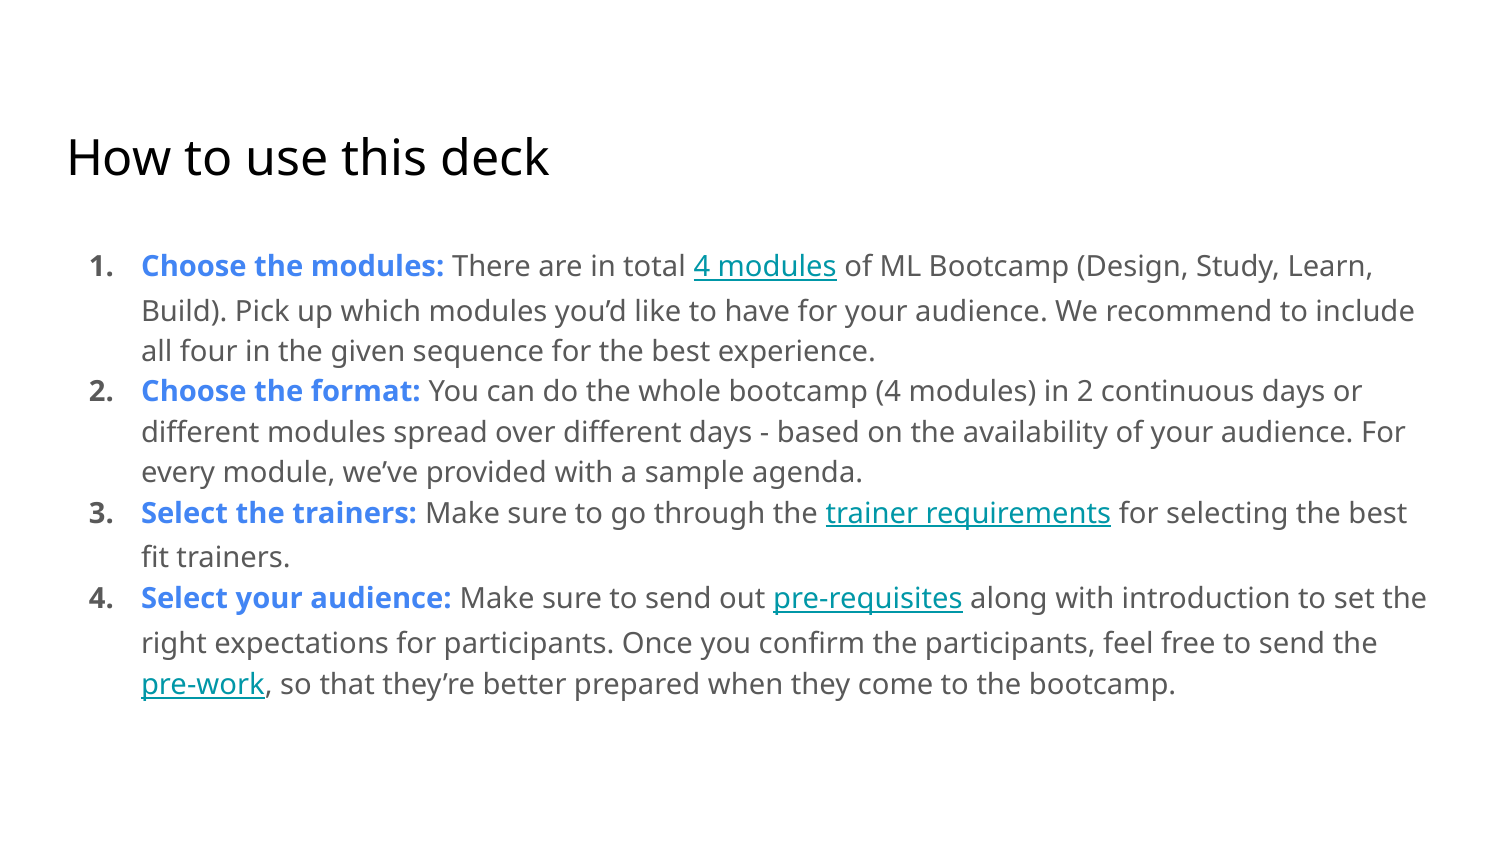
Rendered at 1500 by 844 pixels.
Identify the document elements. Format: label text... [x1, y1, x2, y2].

title How to use this deck [51, 110, 1449, 205]
list Choose the modules: There are in total 4 modules of ML Bootcamp (Design, Study, Learn, Build). Pick up which modules you’d like to have for your audience. We recommend to include all four in the given sequence for the best experience. Choose the format: You can do the whole bootcamp (4 modules) in 2 continuous days or different modules spread over different days - based on the availability of your audience. For every module, we’ve provided with a sample agenda. Select the trainers: Make sure to go through the trainer requirements for selecting the best fit trainers. Select your audience: Make sure to send out pre-requisites along with introduction to set the right expectations for participants. Once you confirm the participants, feel free to send the pre-work, so that they’re better prepared when they come to the bootcamp. [51, 226, 1449, 737]
